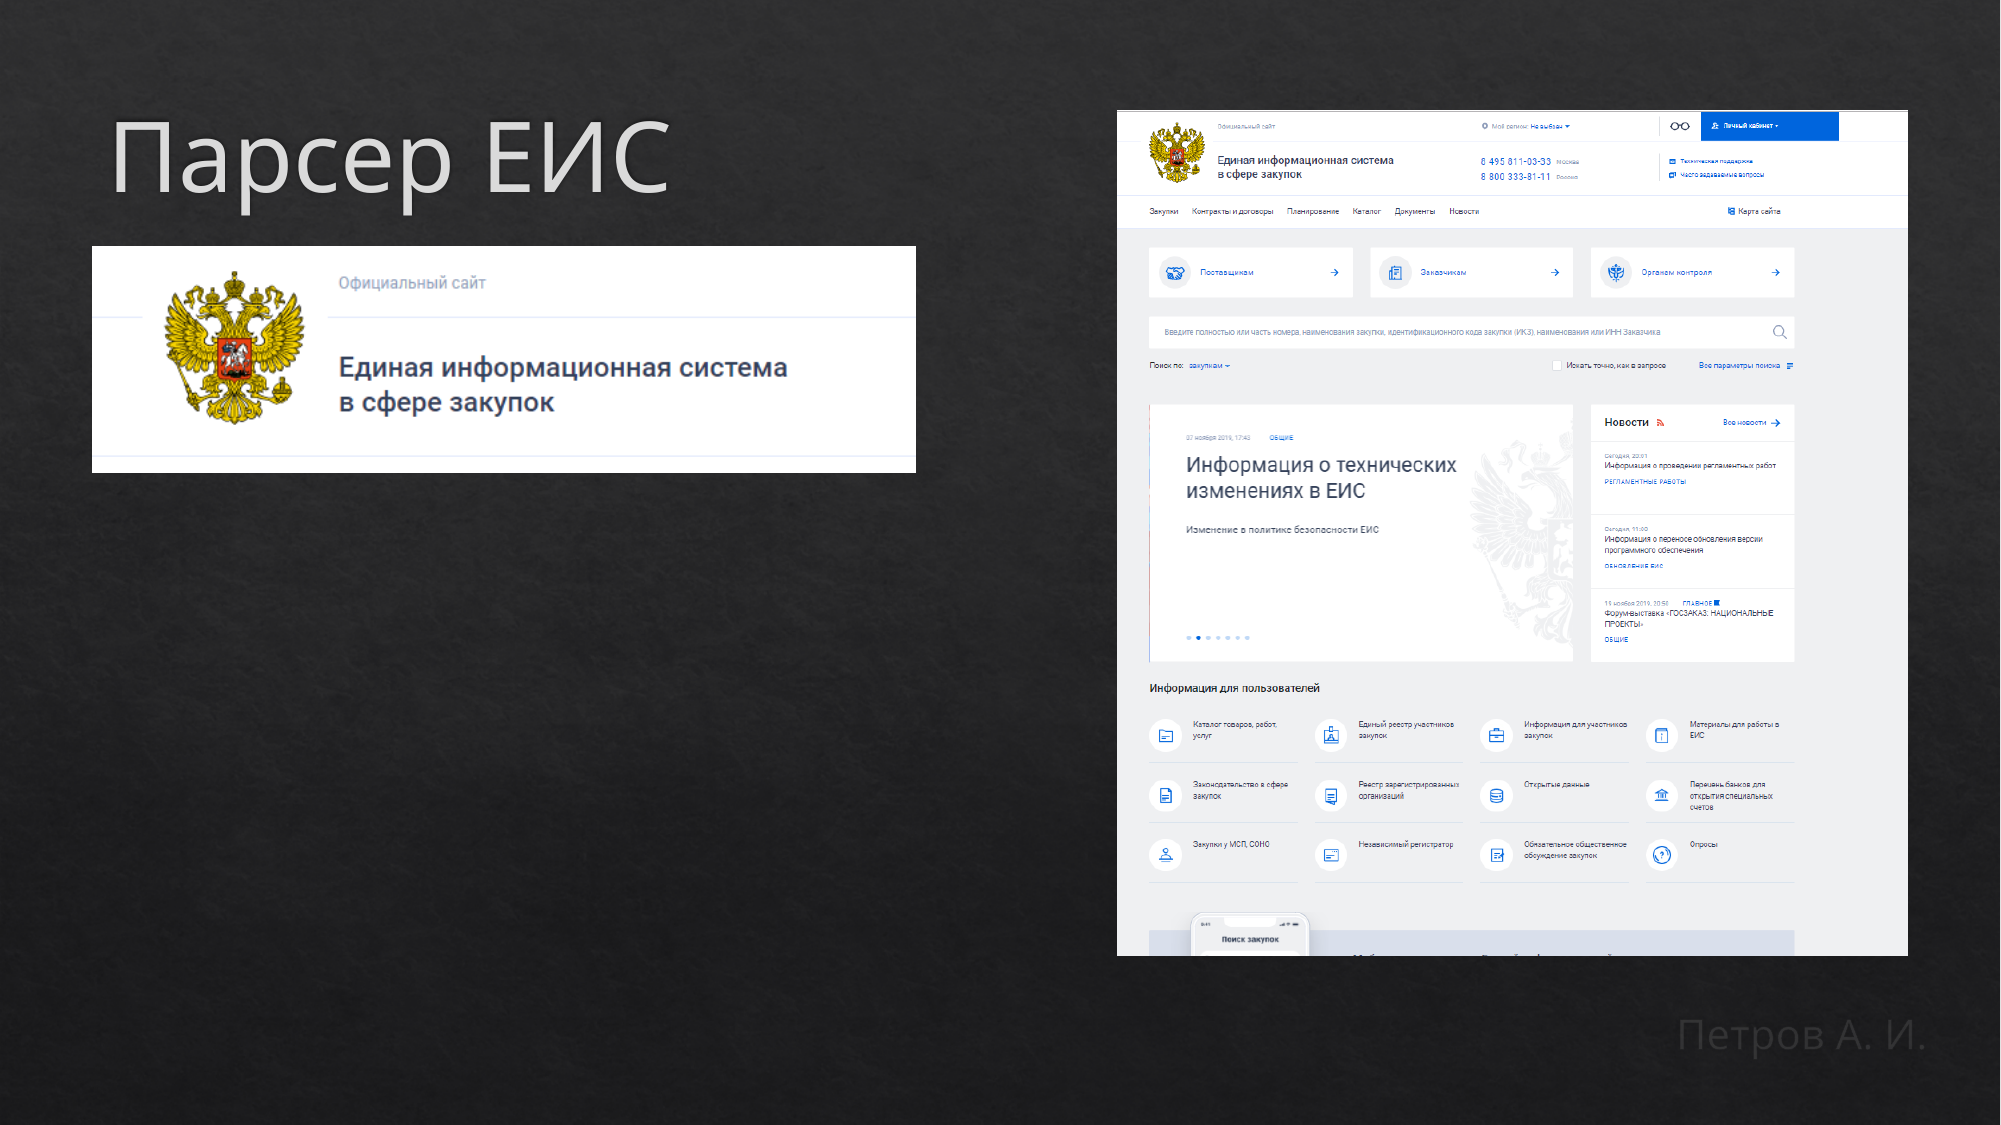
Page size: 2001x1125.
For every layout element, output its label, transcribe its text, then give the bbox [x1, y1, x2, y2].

picture [1117, 110, 1908, 957]
title Парсер ЕИС [92, 85, 1642, 220]
picture [92, 246, 916, 474]
subtitle Петров А. И. [1618, 1000, 1943, 1078]
